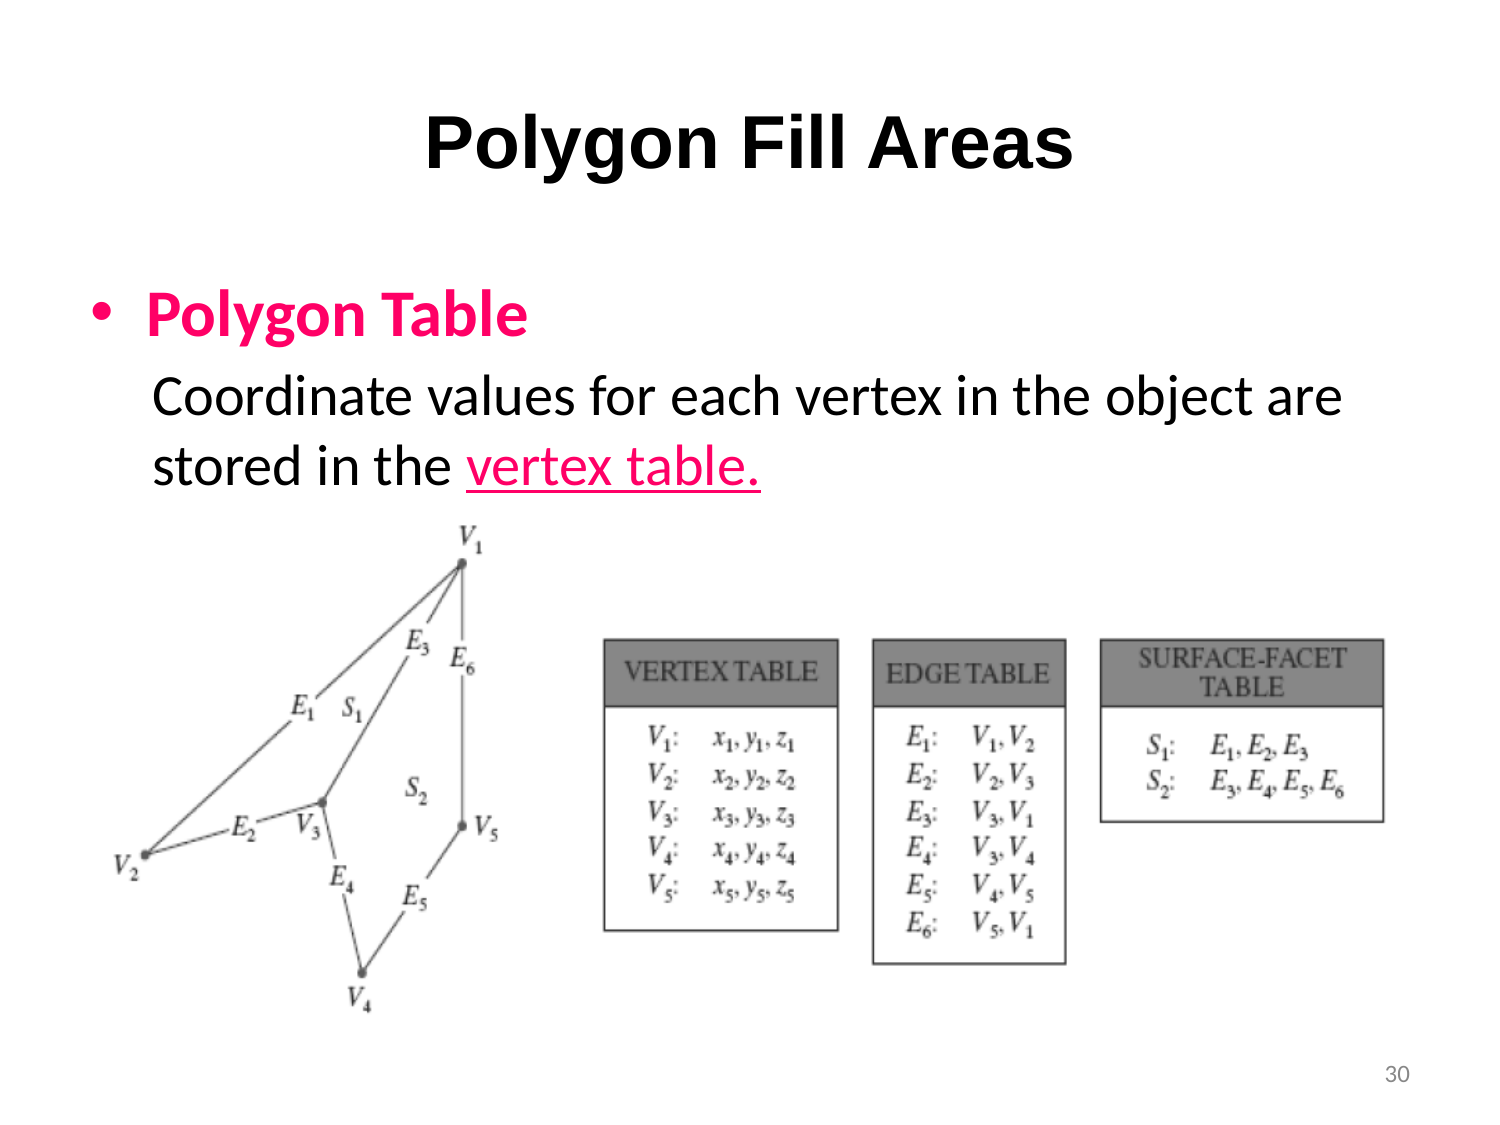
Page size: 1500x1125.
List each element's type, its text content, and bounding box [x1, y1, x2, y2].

text_box Coordinate values for each vertex in the object are stored in the vertex table. [137, 349, 1475, 507]
picture [74, 474, 1463, 1030]
list Polygon Table [75, 262, 1425, 473]
slide_number ‹#› [1074, 1042, 1425, 1103]
title Polygon Fill Areas [75, 45, 1425, 233]
